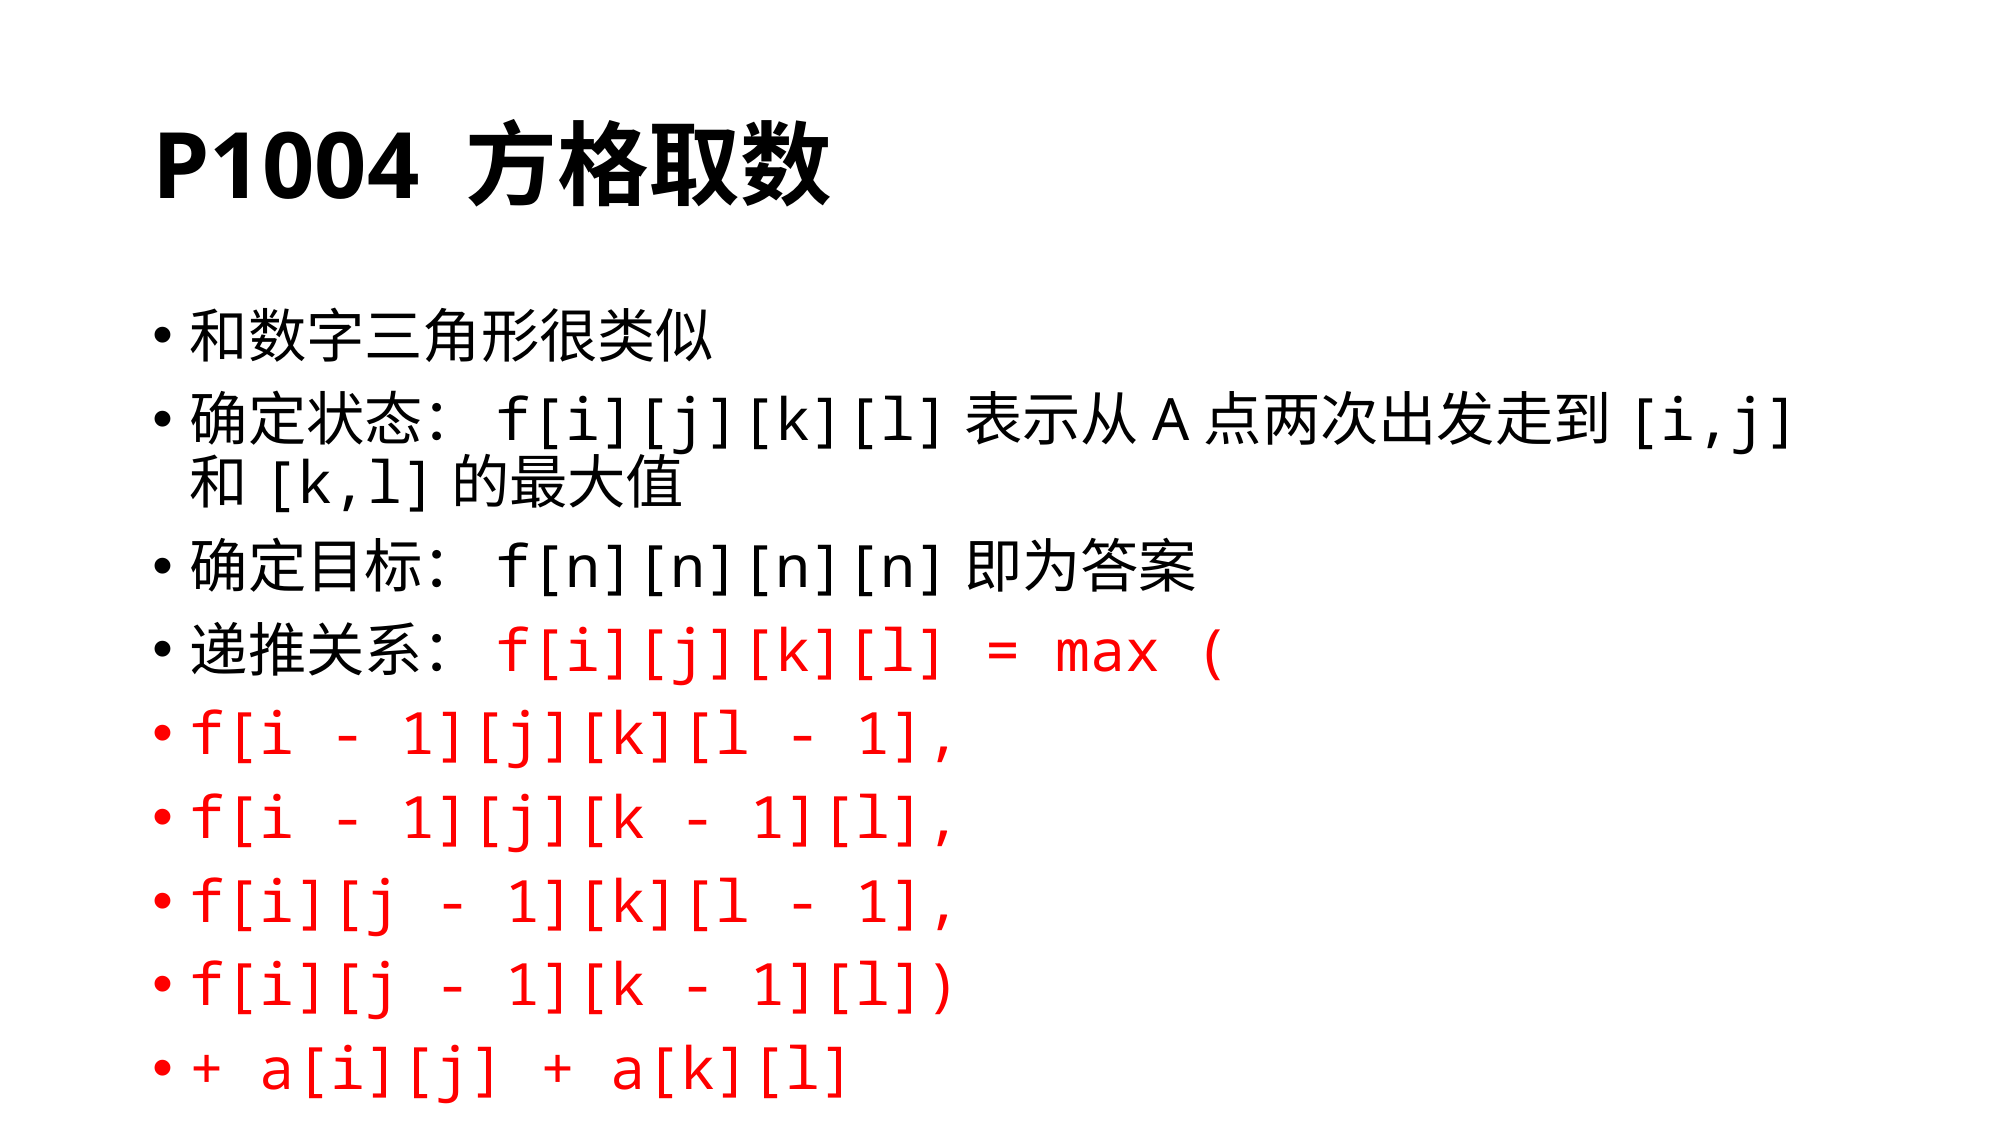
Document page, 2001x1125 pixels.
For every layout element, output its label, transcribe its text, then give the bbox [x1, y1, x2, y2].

title P1004 方格取数 [137, 59, 1863, 278]
list 和数字三角形很类似 确定状态：f[i][j][k][l]表示从A点两次出发走到[i,j]和[k,l]的最大值 确定目标：f[n][n][n][n]即为答案 递推关系：f[i][j][k][l] = max ( f[i - 1][j][k][l - 1], f[i - 1][j][k - 1][l], f[i][j - 1][k][l - 1], f[i][j - 1][k - 1][l]) + a[i][j] + a[k][l] [137, 299, 1863, 1125]
